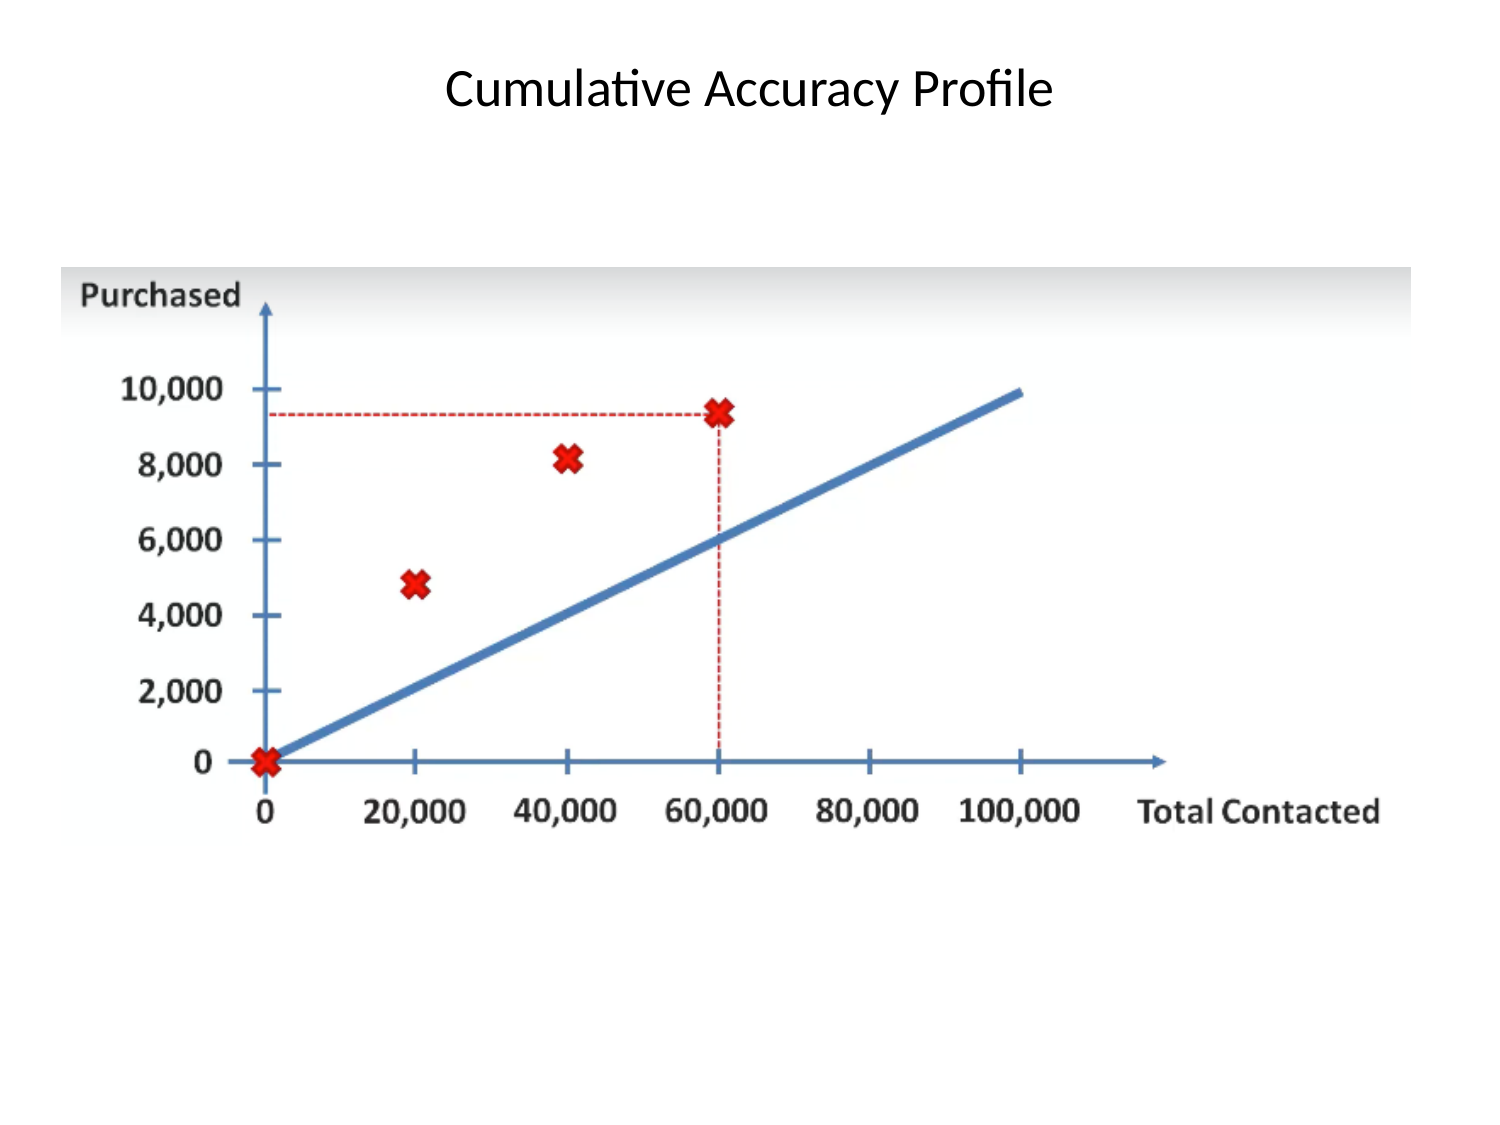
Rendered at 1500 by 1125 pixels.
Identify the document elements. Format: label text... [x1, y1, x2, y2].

picture [61, 266, 1412, 847]
title Cumulative Accuracy Profile [75, 45, 1425, 126]
